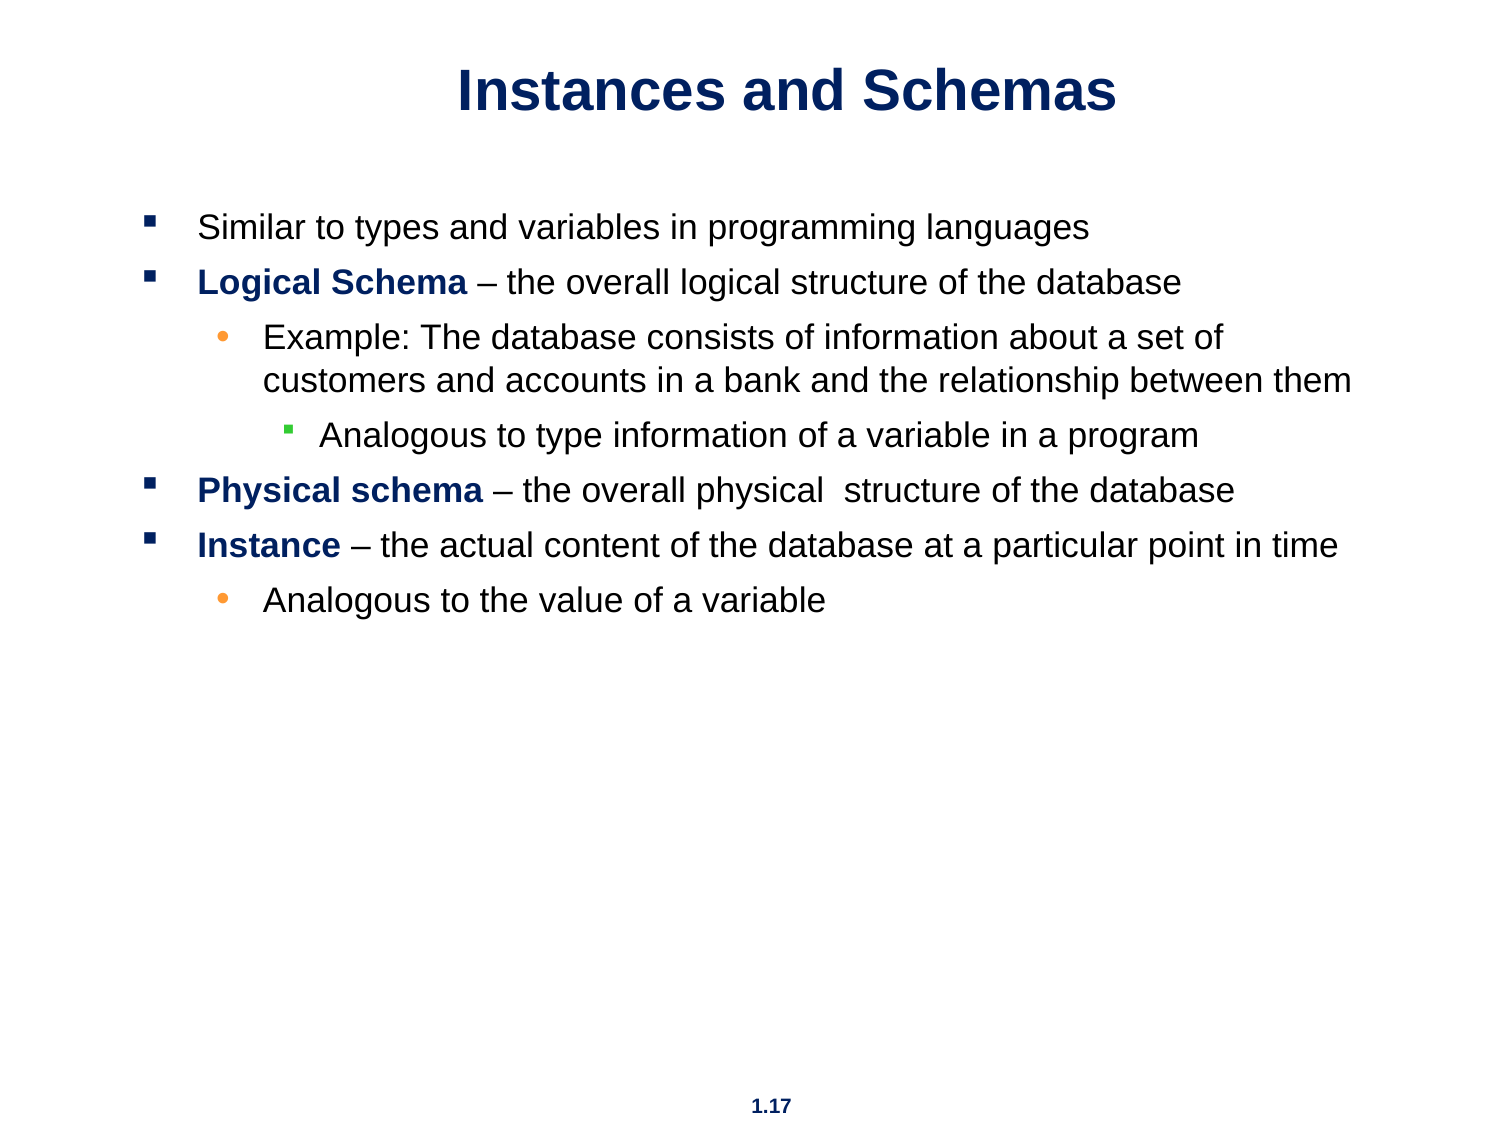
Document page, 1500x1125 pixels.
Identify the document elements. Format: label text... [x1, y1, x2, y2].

title Instances and Schemas [125, 29, 1452, 130]
list Similar to types and variables in programming languages Logical Schema – the overall logical structure of the database Example: The database consists of information about a set of customers and accounts in a bank and the relationship between them Analogous to type information of a variable in a program Physical schema – the overall physical structure of the database Instance – the actual content of the database at a particular point in time Analogous to the value of a variable [126, 197, 1380, 1002]
